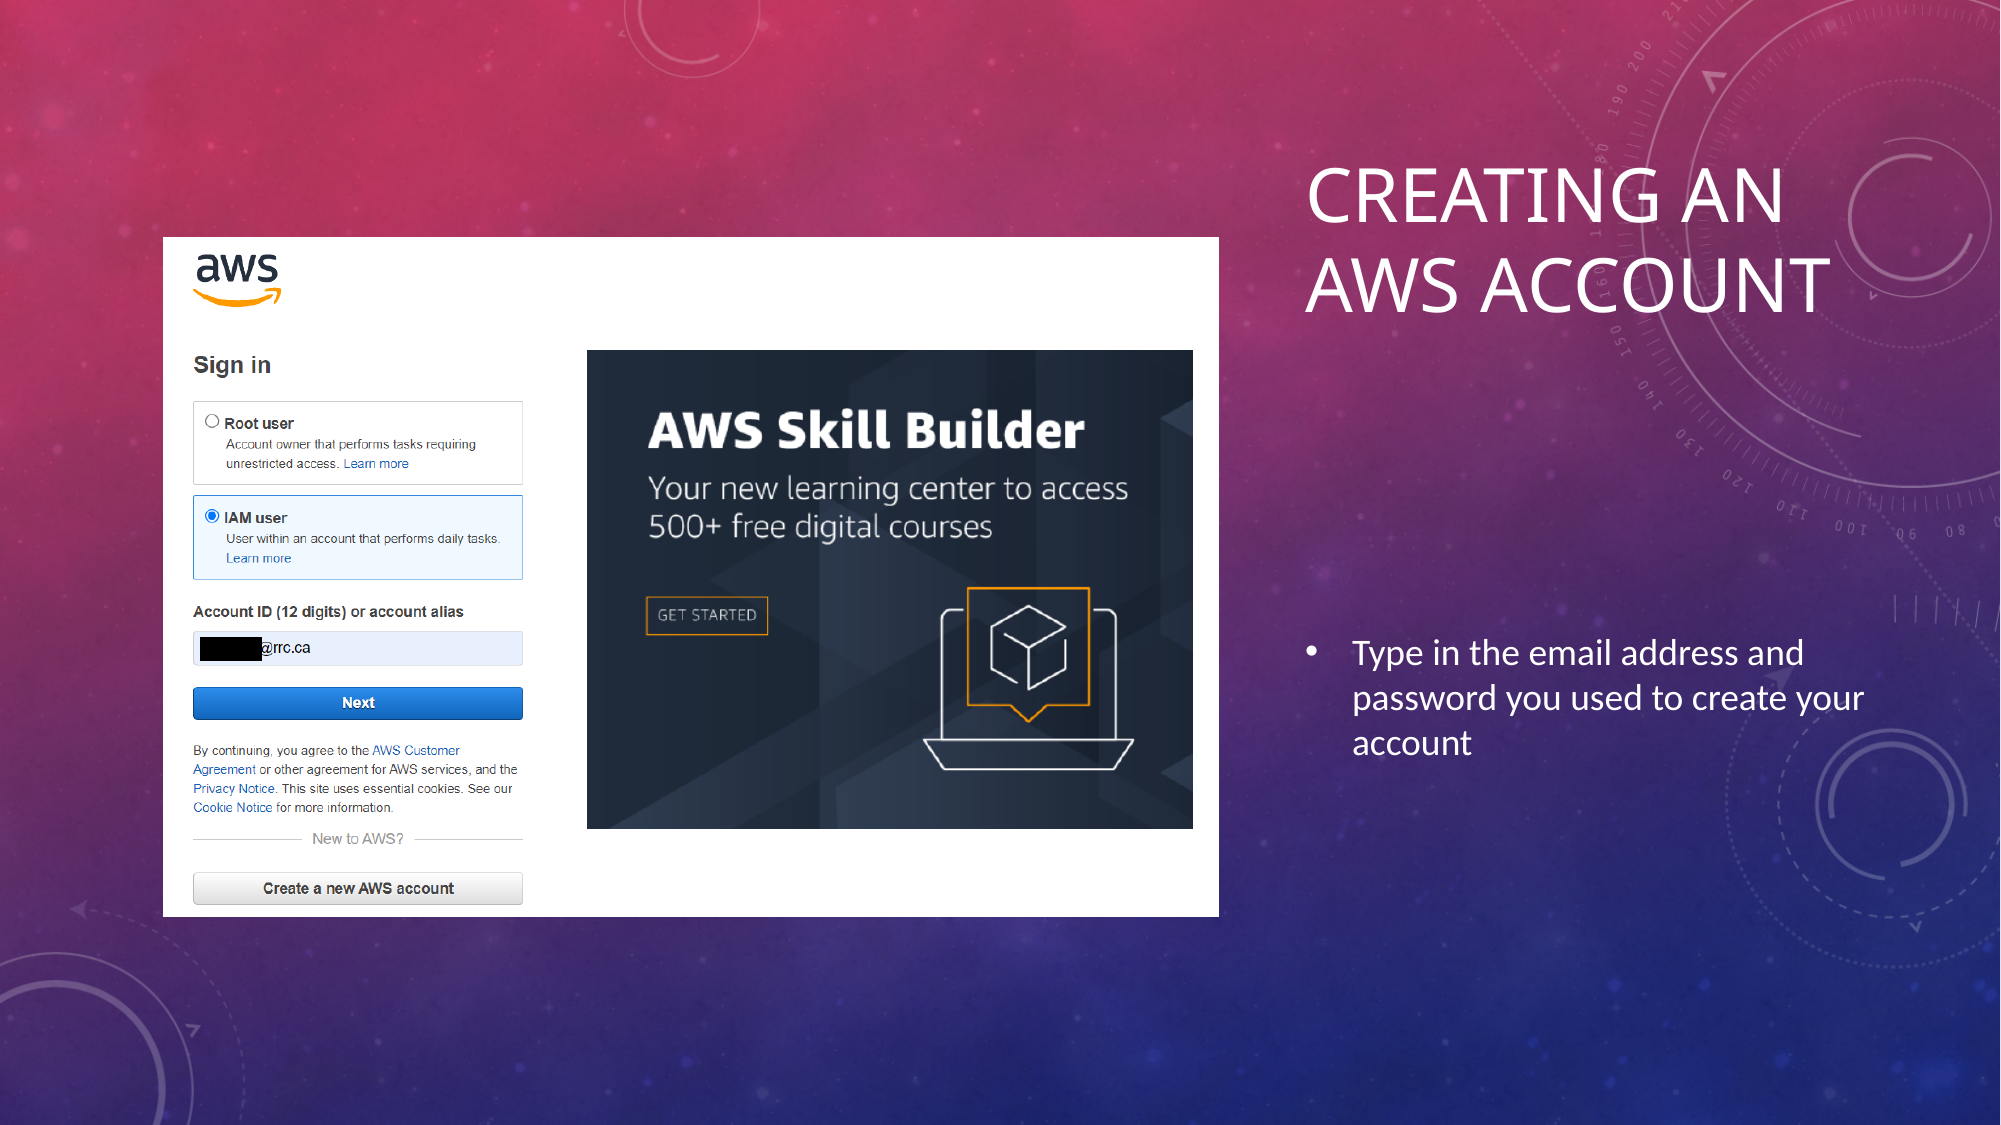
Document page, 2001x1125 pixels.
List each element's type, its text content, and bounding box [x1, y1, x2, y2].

title Creating an AWS account [1290, 105, 1899, 369]
list Type in the email address and password you used to create your account [1290, 369, 1899, 1021]
picture [0, 0, 2001, 1125]
